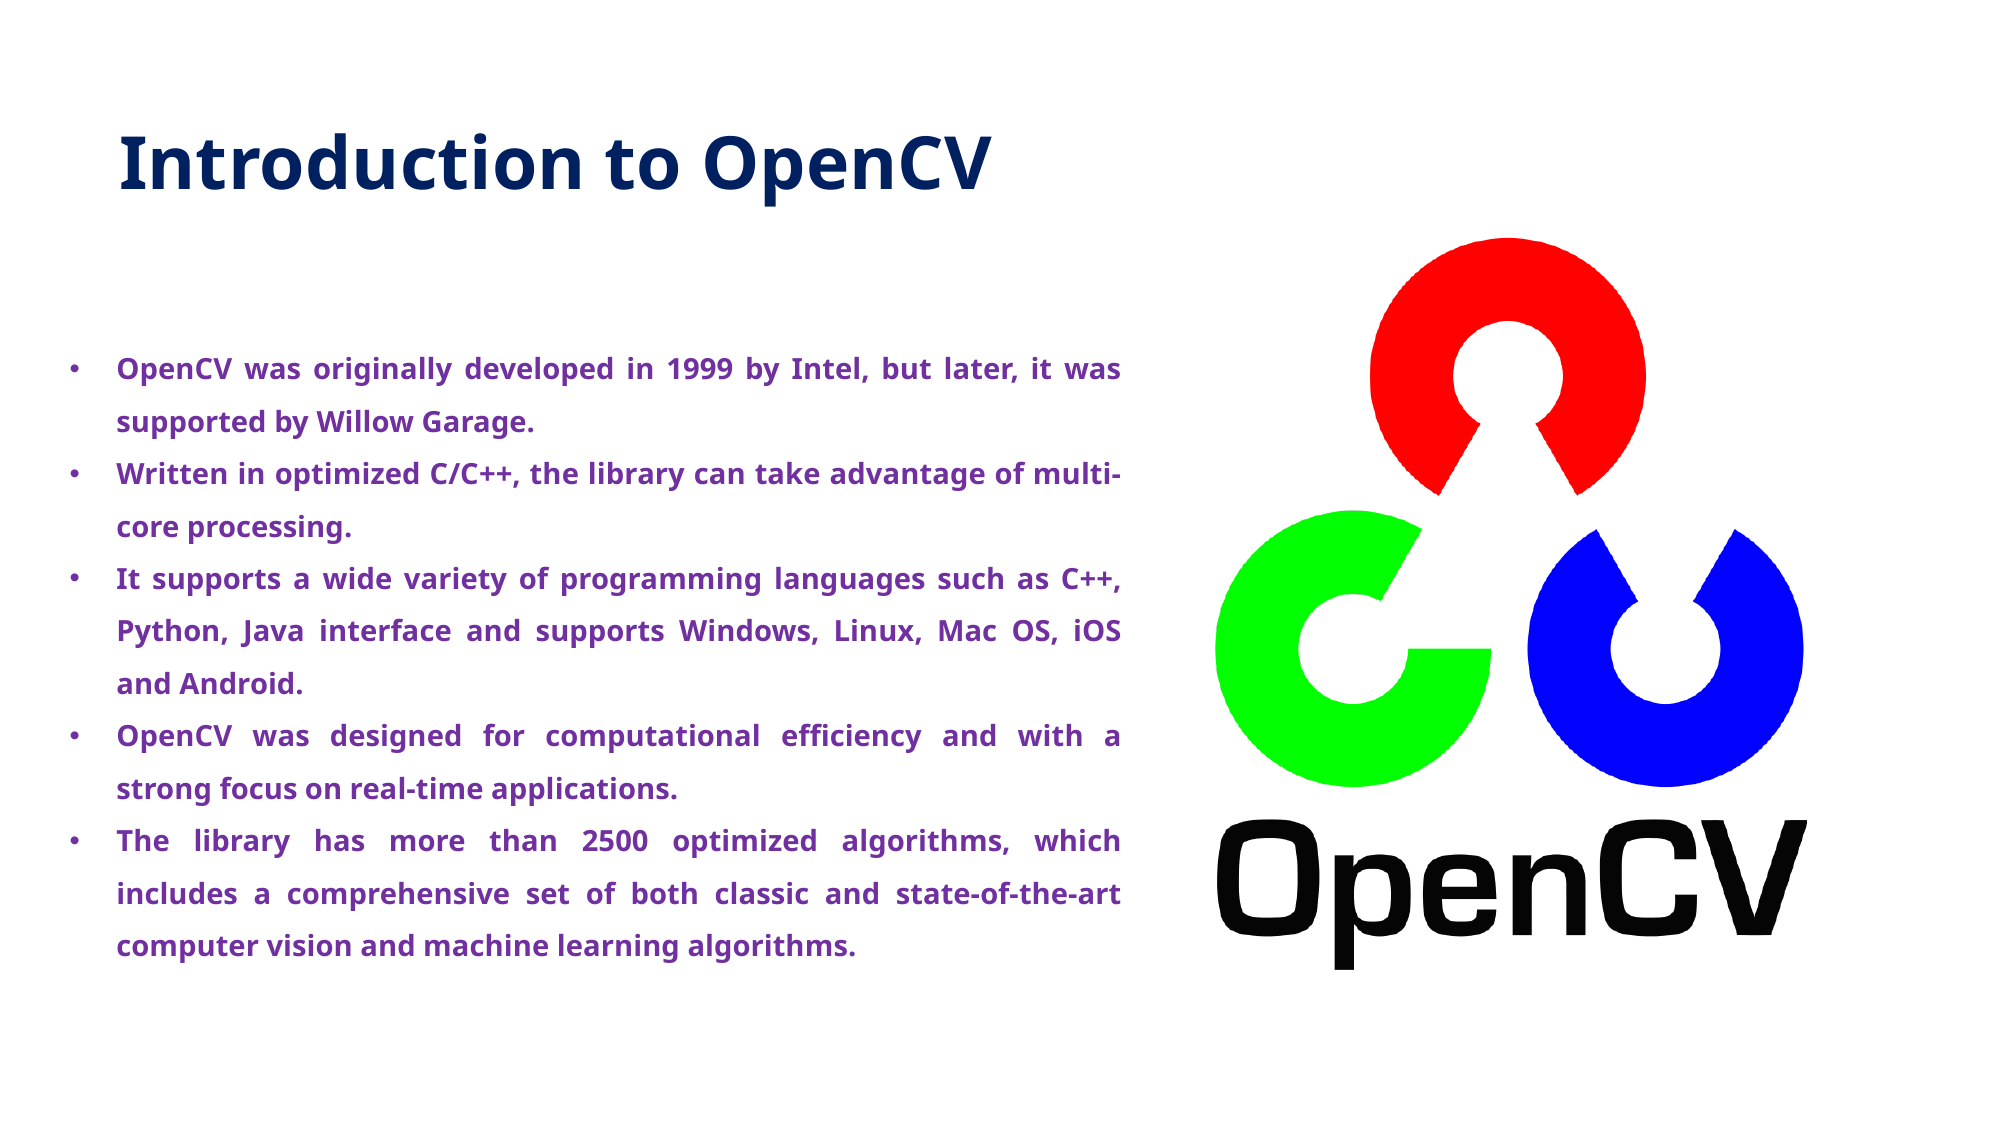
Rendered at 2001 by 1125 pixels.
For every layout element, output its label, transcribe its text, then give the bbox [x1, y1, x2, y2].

picture [1211, 237, 1807, 970]
text_box OpenCV was originally developed in 1999 by Intel, but later, it was supported by Willow Garage. Written in optimized C/C++, the library can take advantage of multi-core processing. It supports a wide variety of programming languages such as C++, Python, Java interface and supports Windows, Linux, Mac OS, iOS and Android. OpenCV was designed for computational efficiency and with a strong focus on real-time applications. The library has more than 2500 optimized algorithms, which includes a comprehensive set of both classic and state-of-the-art computer vision and machine learning algorithms. [54, 325, 1138, 1050]
title Introduction to OpenCV [104, 93, 1163, 238]
